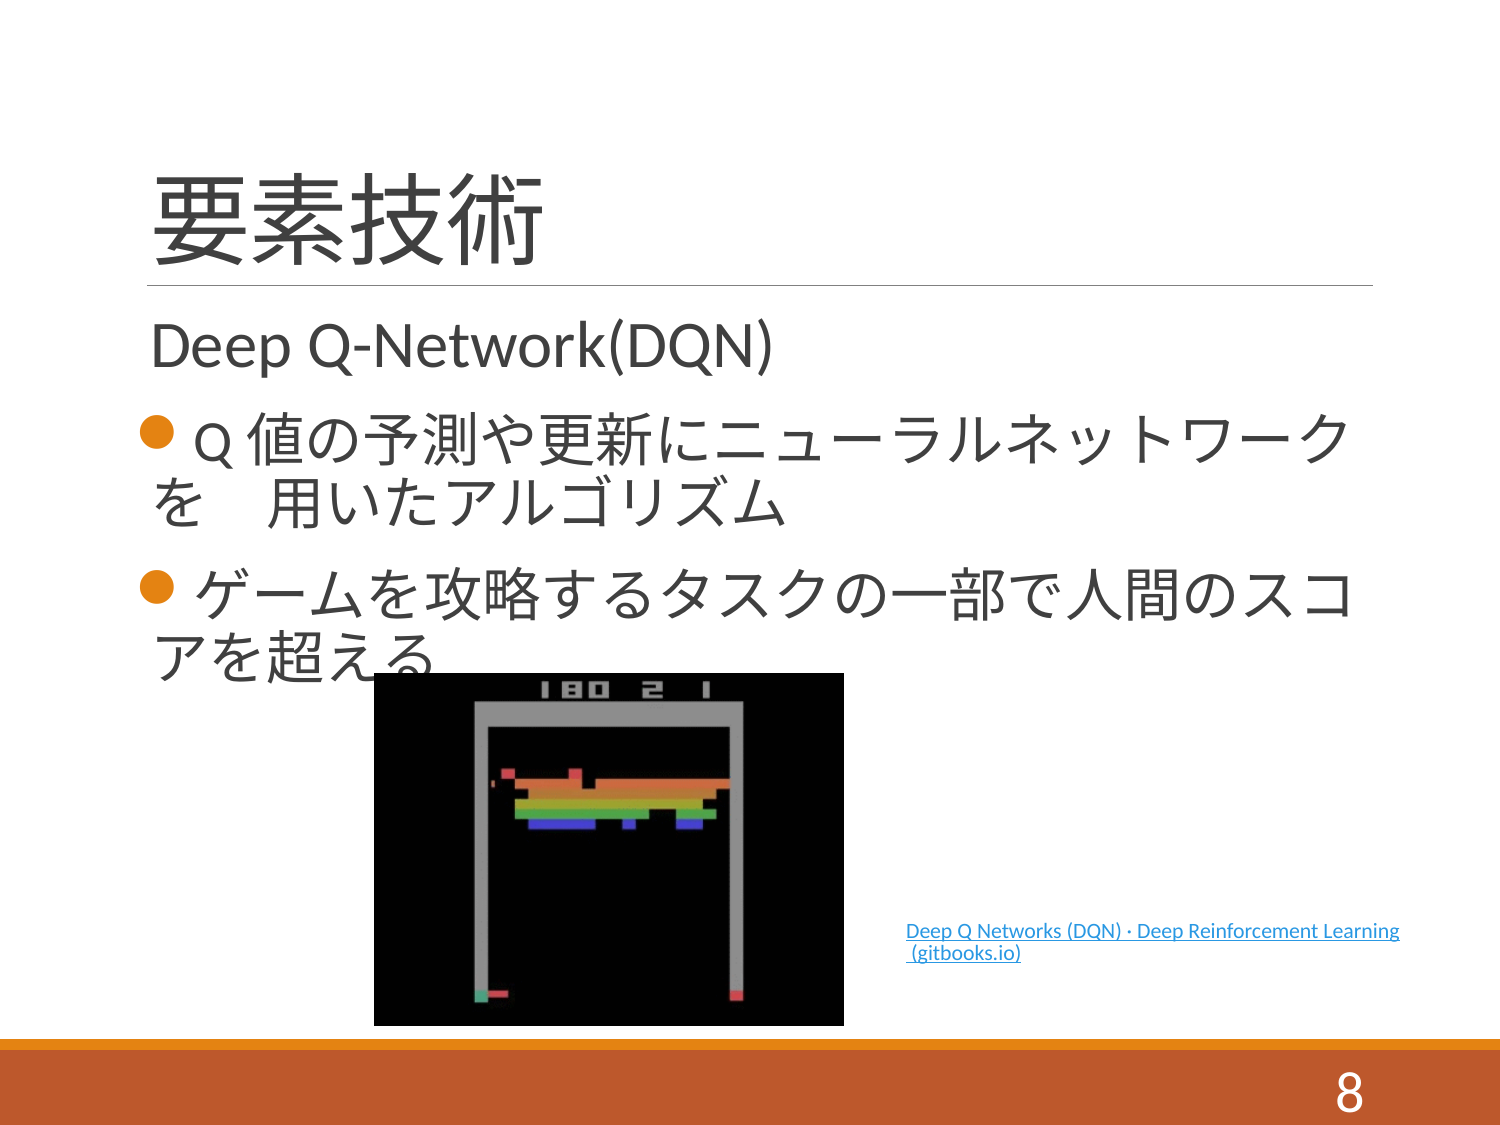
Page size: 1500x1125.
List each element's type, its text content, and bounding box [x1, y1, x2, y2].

title 要素技術 [135, 47, 1373, 285]
slide_number 8 [1218, 1059, 1380, 1120]
text_box Deep Q Networks (DQN) · Deep Reinforcement Learning (gitbooks.io) [891, 908, 1418, 950]
picture [373, 673, 844, 1026]
list Deep Q-Network(DQN) Q値の予測や更新にニューラルネットワークを 用いたアルゴリズム ゲームを攻略するタスクの一部で人間のスコアを超える [135, 302, 1373, 963]
